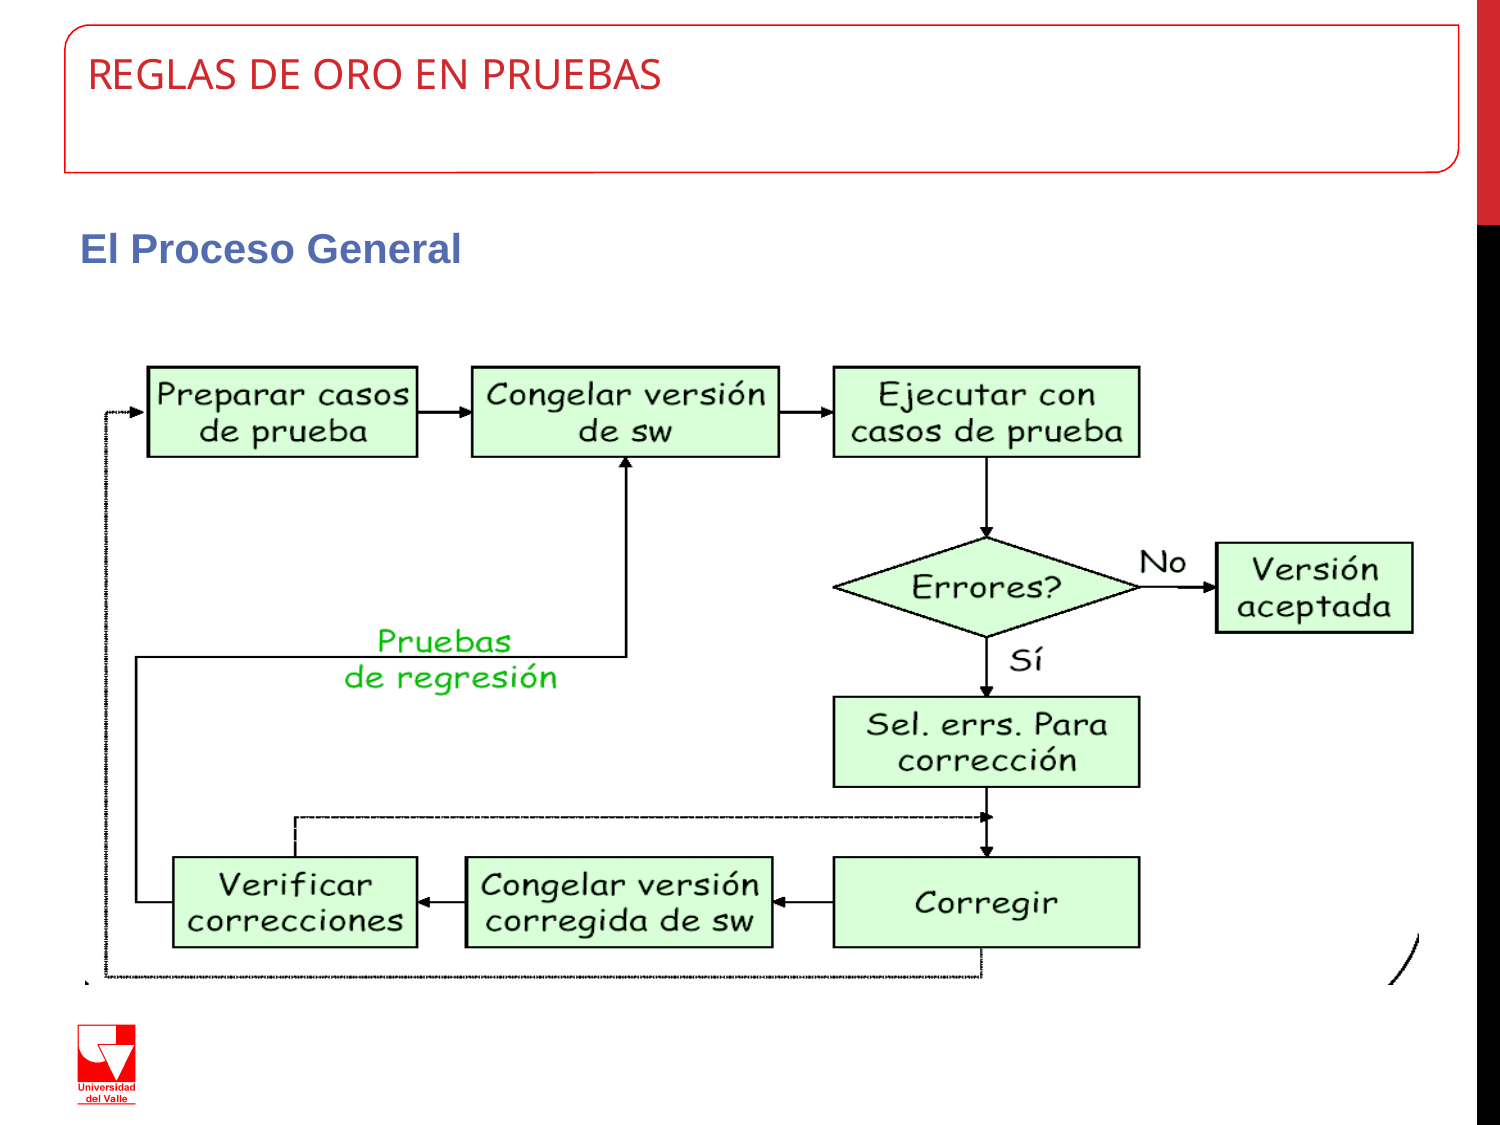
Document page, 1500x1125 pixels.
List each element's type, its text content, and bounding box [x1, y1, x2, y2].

text_box [85, 352, 1419, 985]
title REGLAS DE ORO EN PRUEBAS [20, 47, 1480, 236]
picture [76, 1023, 136, 1105]
text_box El Proceso General [77, 221, 465, 272]
text_box [65, 25, 1459, 47]
